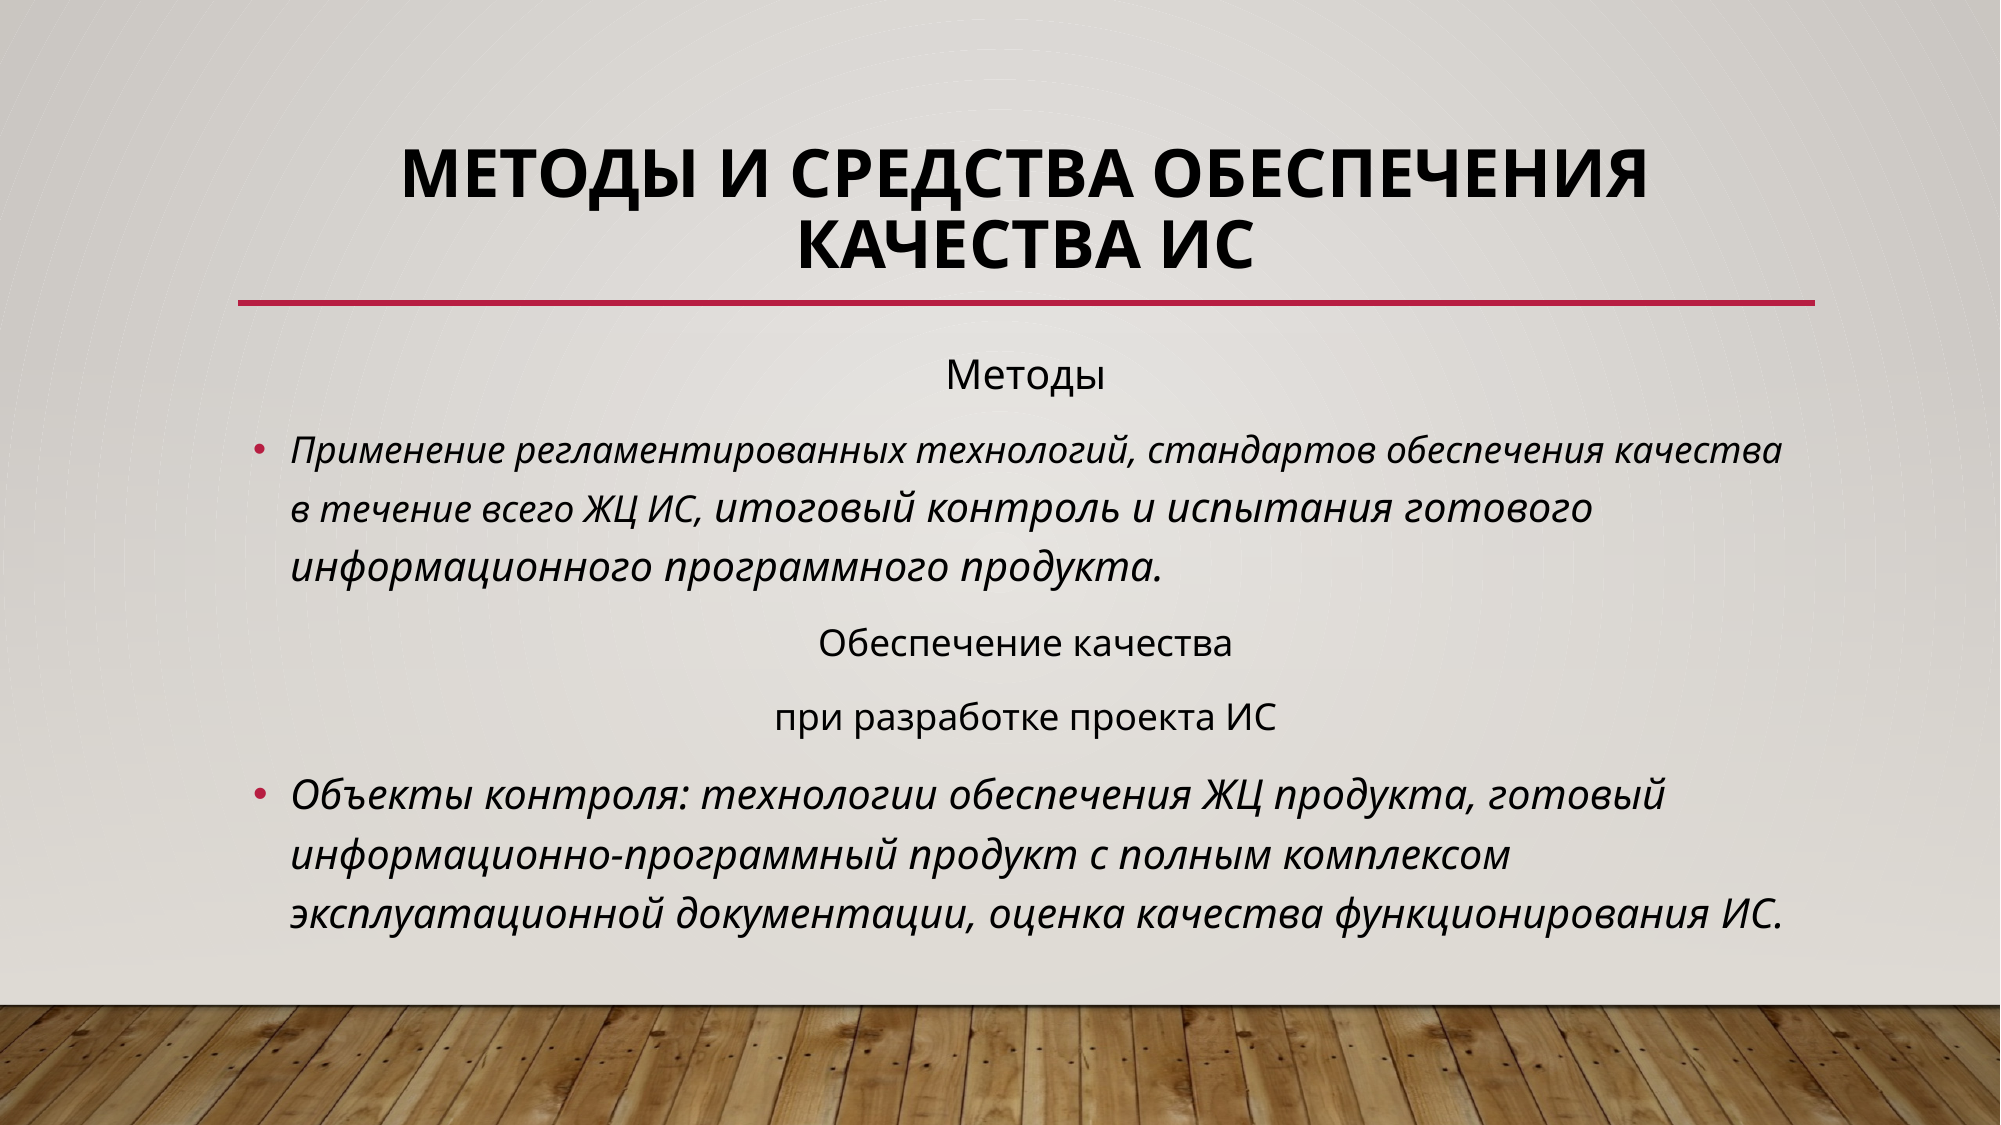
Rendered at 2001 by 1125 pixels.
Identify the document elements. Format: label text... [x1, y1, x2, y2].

picture [0, 1005, 2000, 1125]
list Методы Применение регламентированных технологий, стандартов обеспечения качества в течение всего ЖЦ ИС, итоговый контроль и испытания готового информационного программного продукта. Обеспечение качества при разработке проекта ИС Объекты контроля: технологии обеспечения ЖЦ продукта, готовый информационно-программный продукт с полным комплексом эксплуатационной документации, оценка качества функционирования ИС. [238, 330, 1814, 1003]
title Методы и средства обеспечения качества ИС [238, 131, 1814, 305]
